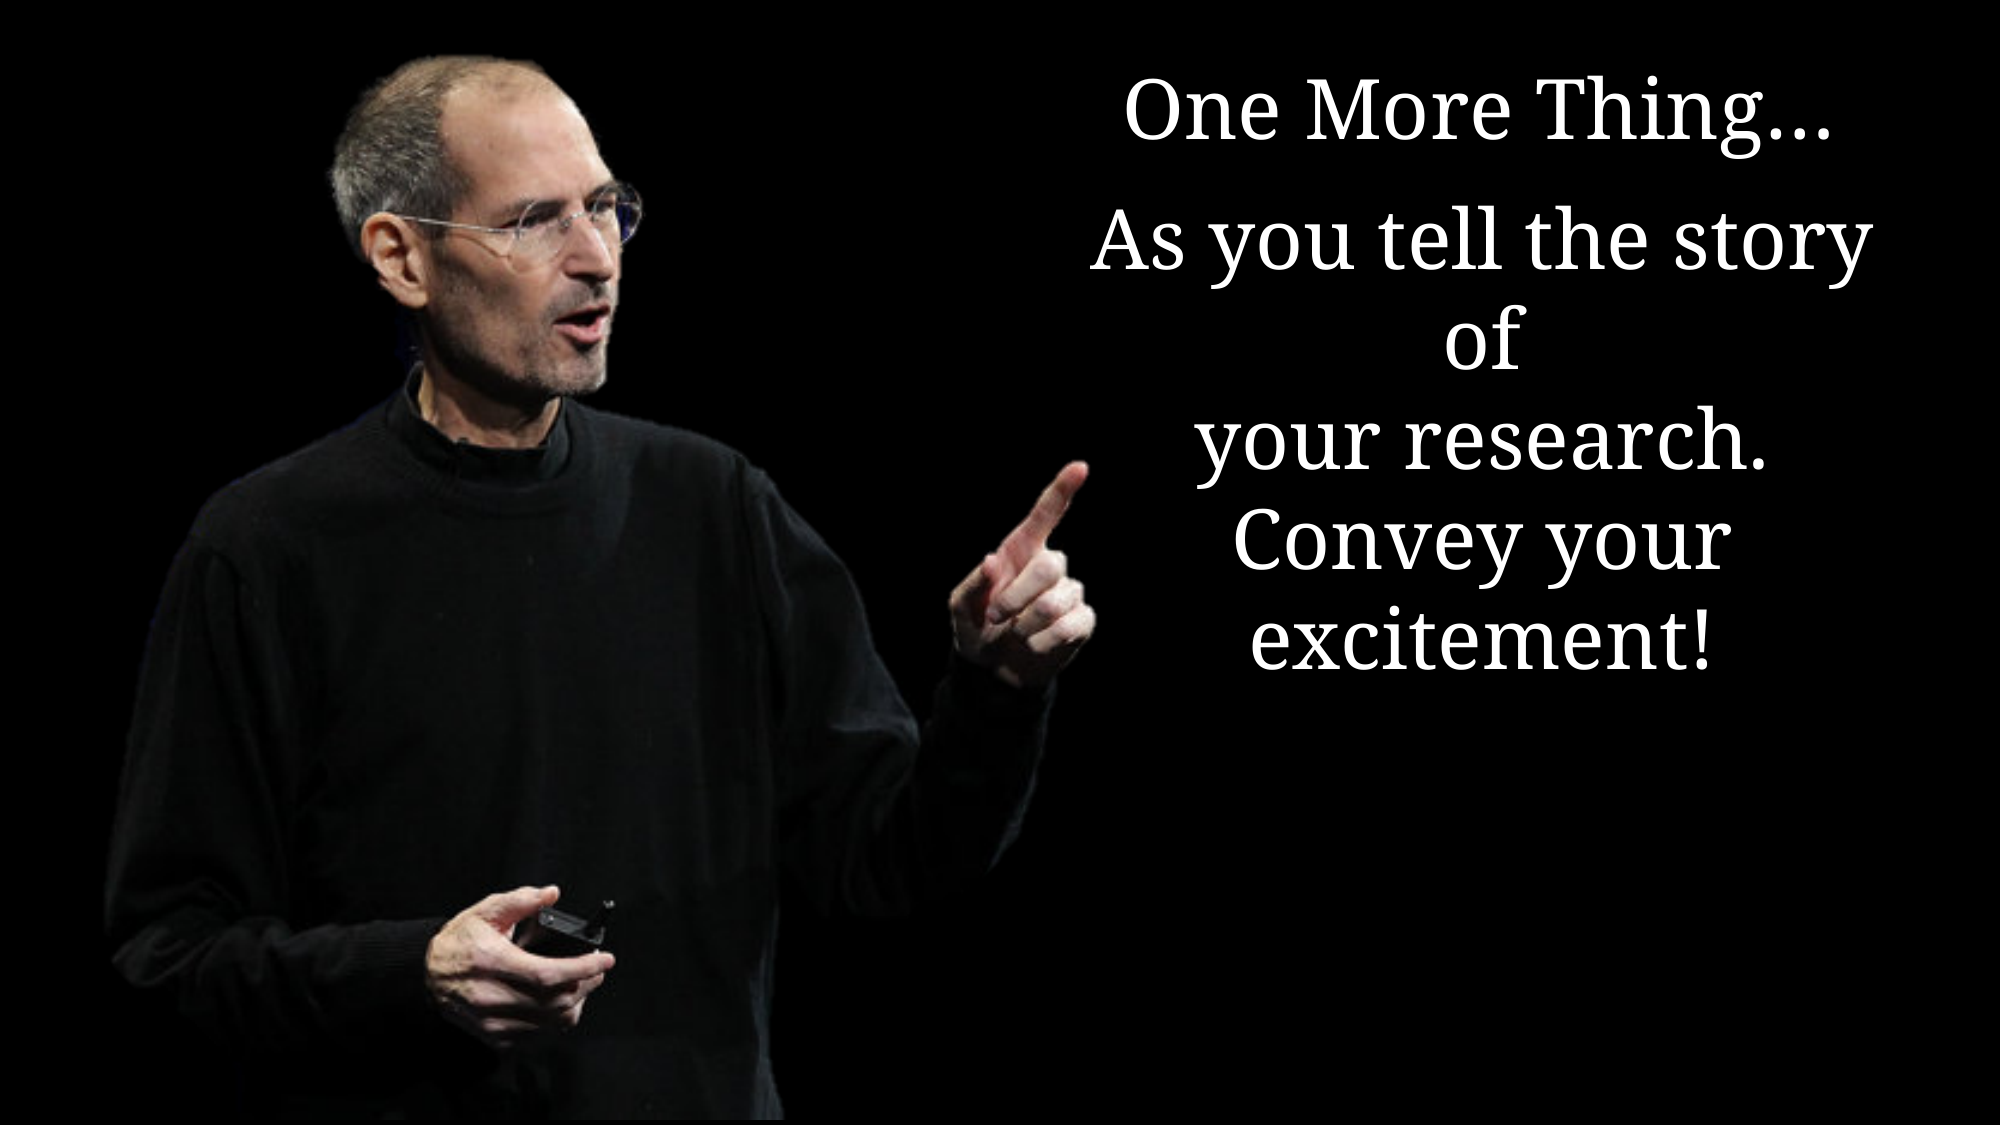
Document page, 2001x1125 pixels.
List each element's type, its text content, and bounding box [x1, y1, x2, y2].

text_box As you tell the story of your research. Convey your excitement! [1124, 178, 1975, 694]
picture [0, 0, 1120, 1120]
list One More Thing… [1124, 41, 2000, 180]
